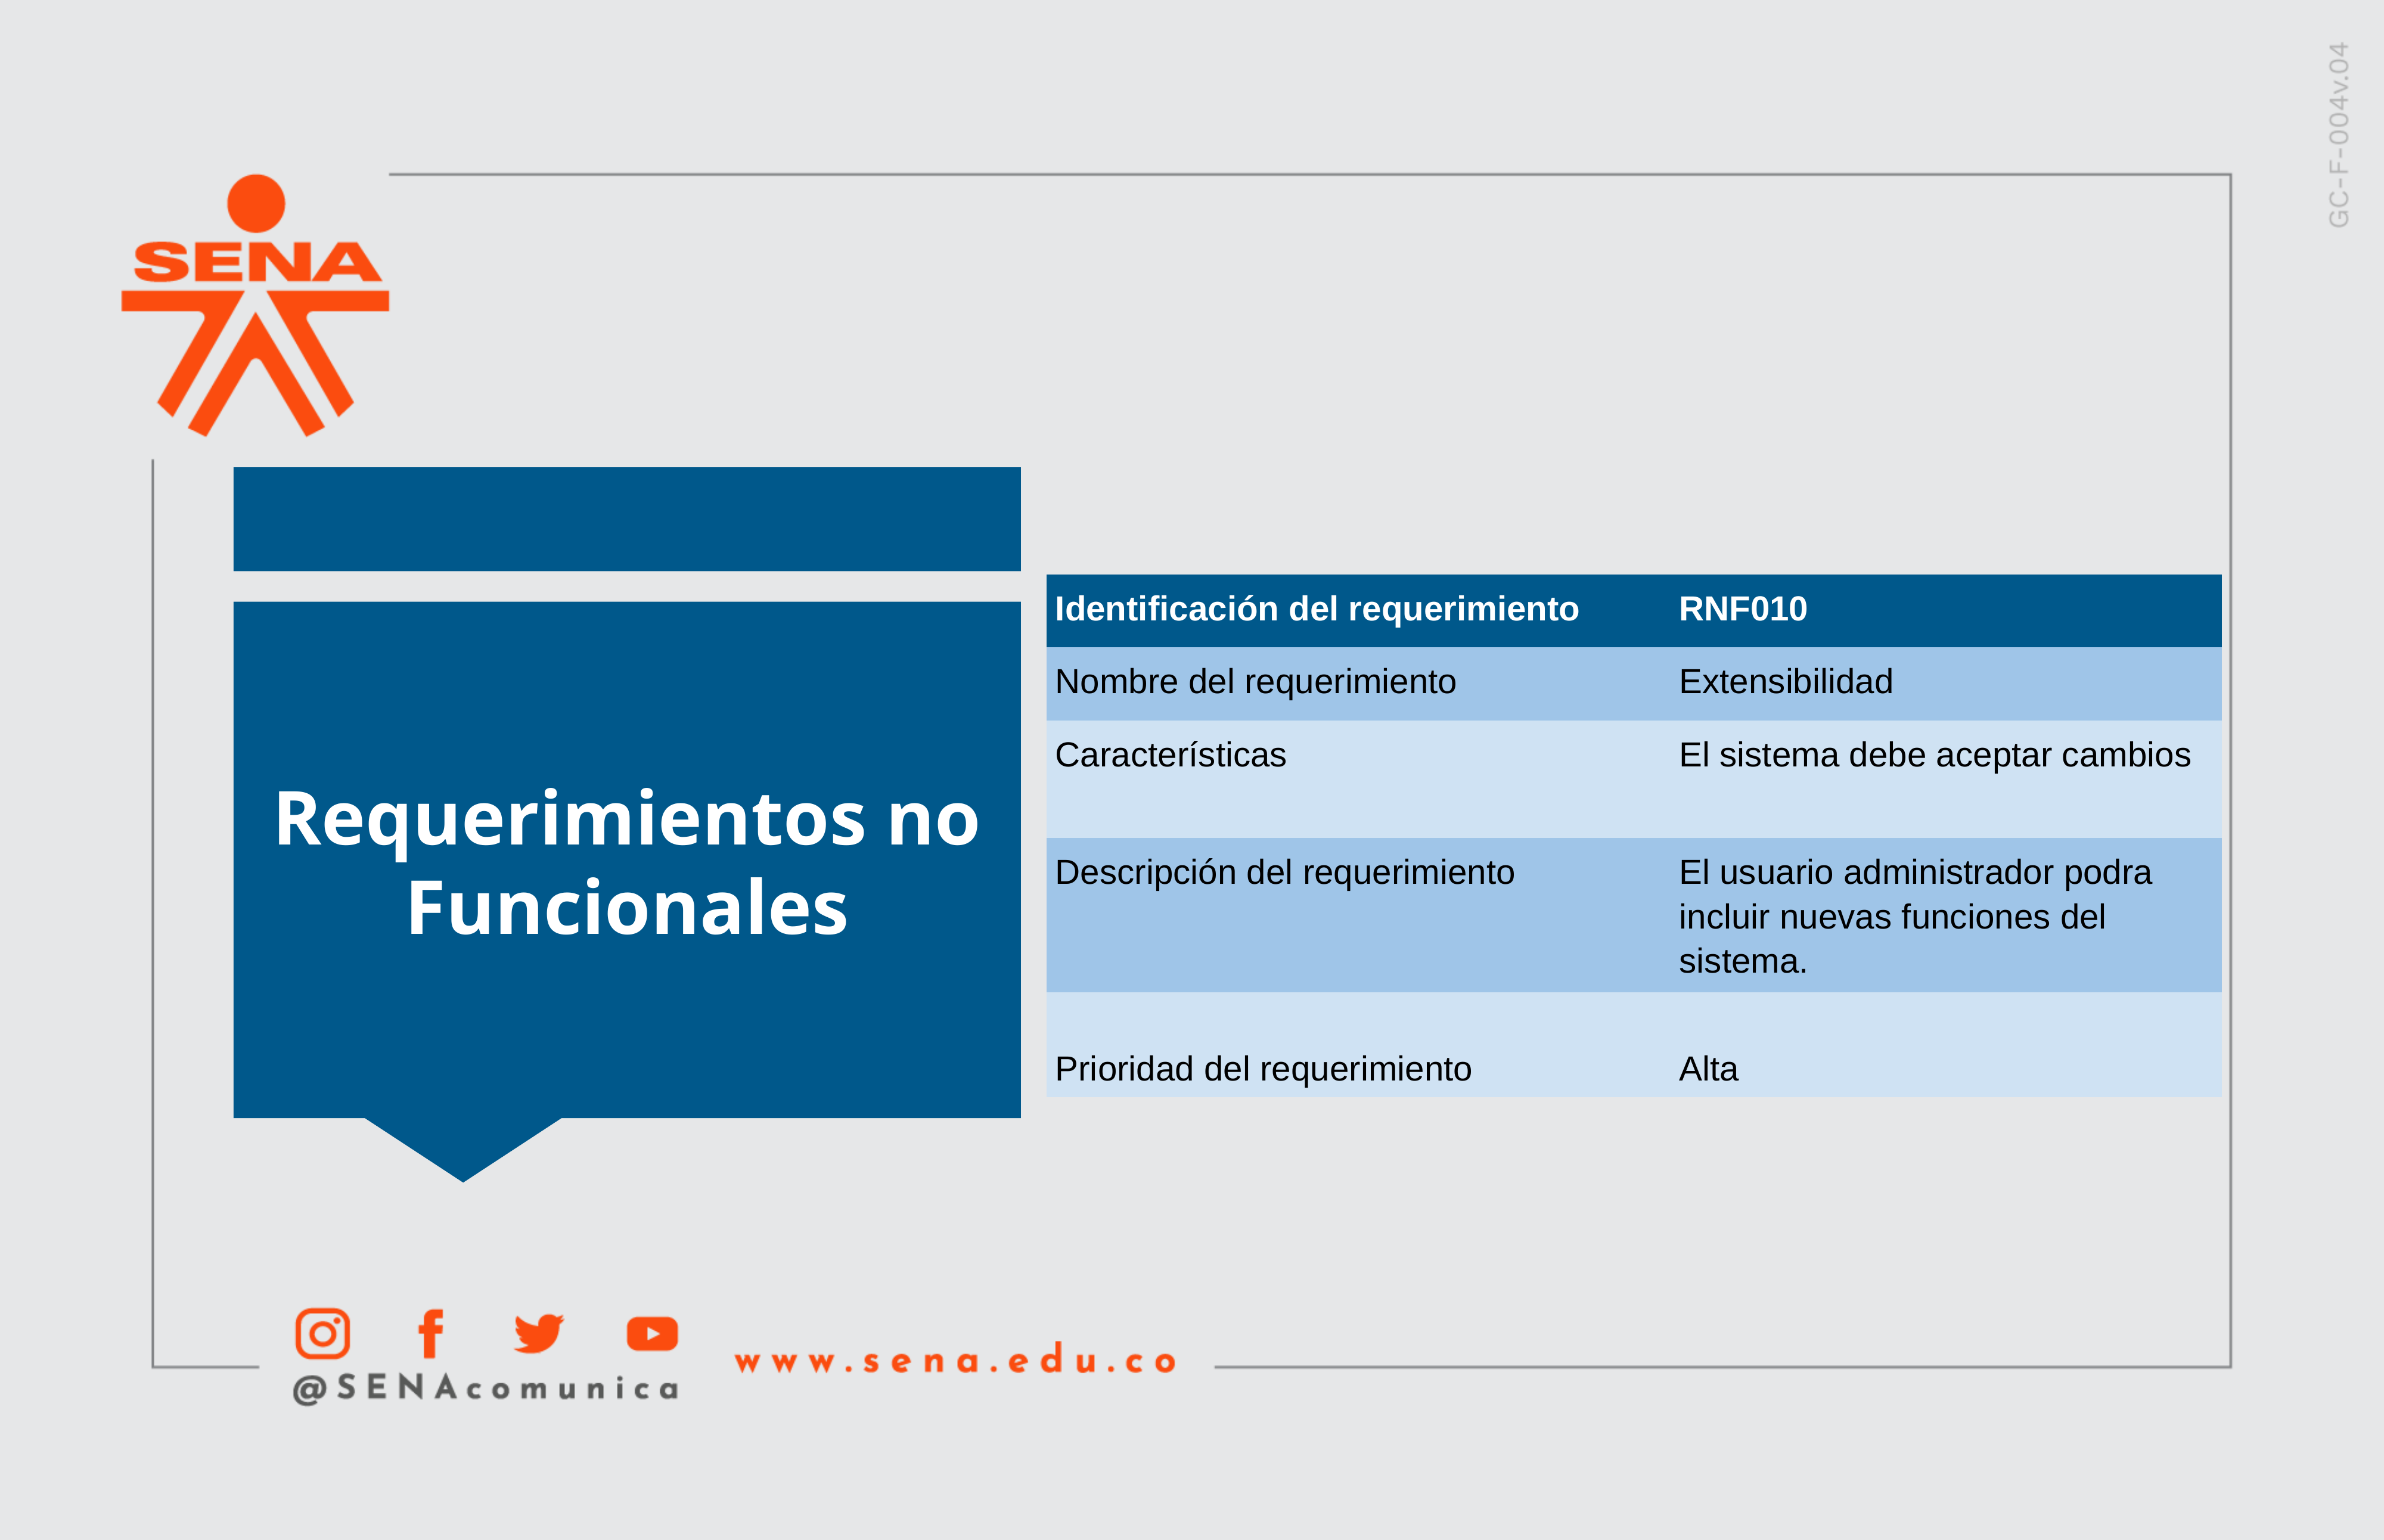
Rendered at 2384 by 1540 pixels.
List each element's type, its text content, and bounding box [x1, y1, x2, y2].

table_cell Características [1047, 721, 1671, 838]
table_cell [1047, 992, 1671, 1035]
table_cell [1671, 992, 2222, 1035]
picture [0, 0, 2384, 1540]
table_header RNF010 [1671, 575, 2222, 647]
table_cell El sistema debe aceptar cambios [1671, 721, 2222, 838]
table_cell Descripción del requerimiento [1047, 838, 1671, 992]
table_cell Nombre del requerimiento [1047, 647, 1671, 721]
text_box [233, 467, 1022, 1119]
table_cell Extensibilidad [1671, 647, 2222, 721]
table_cell Prioridad del requerimiento [1047, 1035, 1671, 1097]
table_header Identificación del requerimiento [1047, 575, 1671, 647]
table_cell El usuario administrador podra incluir nuevas funciones del sistema. [1671, 838, 2222, 992]
table_cell Alta [1671, 1035, 2222, 1097]
